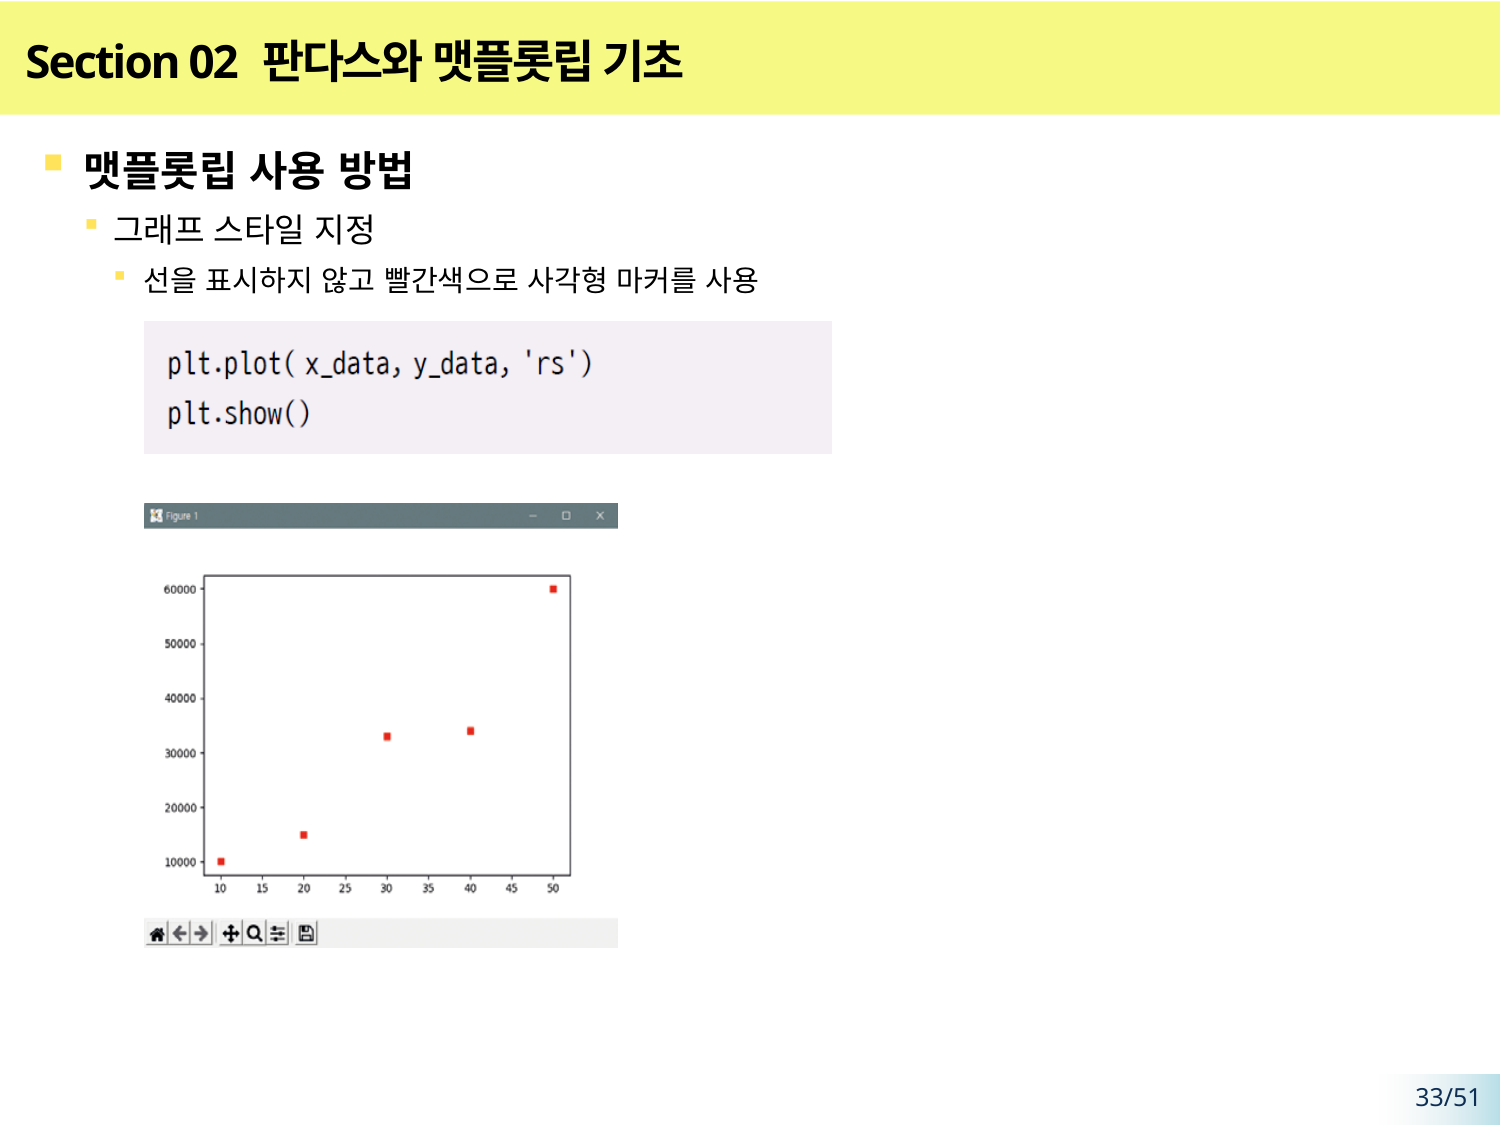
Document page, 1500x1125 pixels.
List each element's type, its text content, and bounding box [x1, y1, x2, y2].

title Section 02 판다스와 맷플롯립 기초 [10, 21, 1288, 99]
picture [144, 321, 832, 454]
list 맷플롯립 사용 방법 그래프 스타일 지정 선을 표시하지 않고 빨간색으로 사각형 마커를 사용 [10, 126, 1489, 1057]
picture [144, 503, 618, 948]
